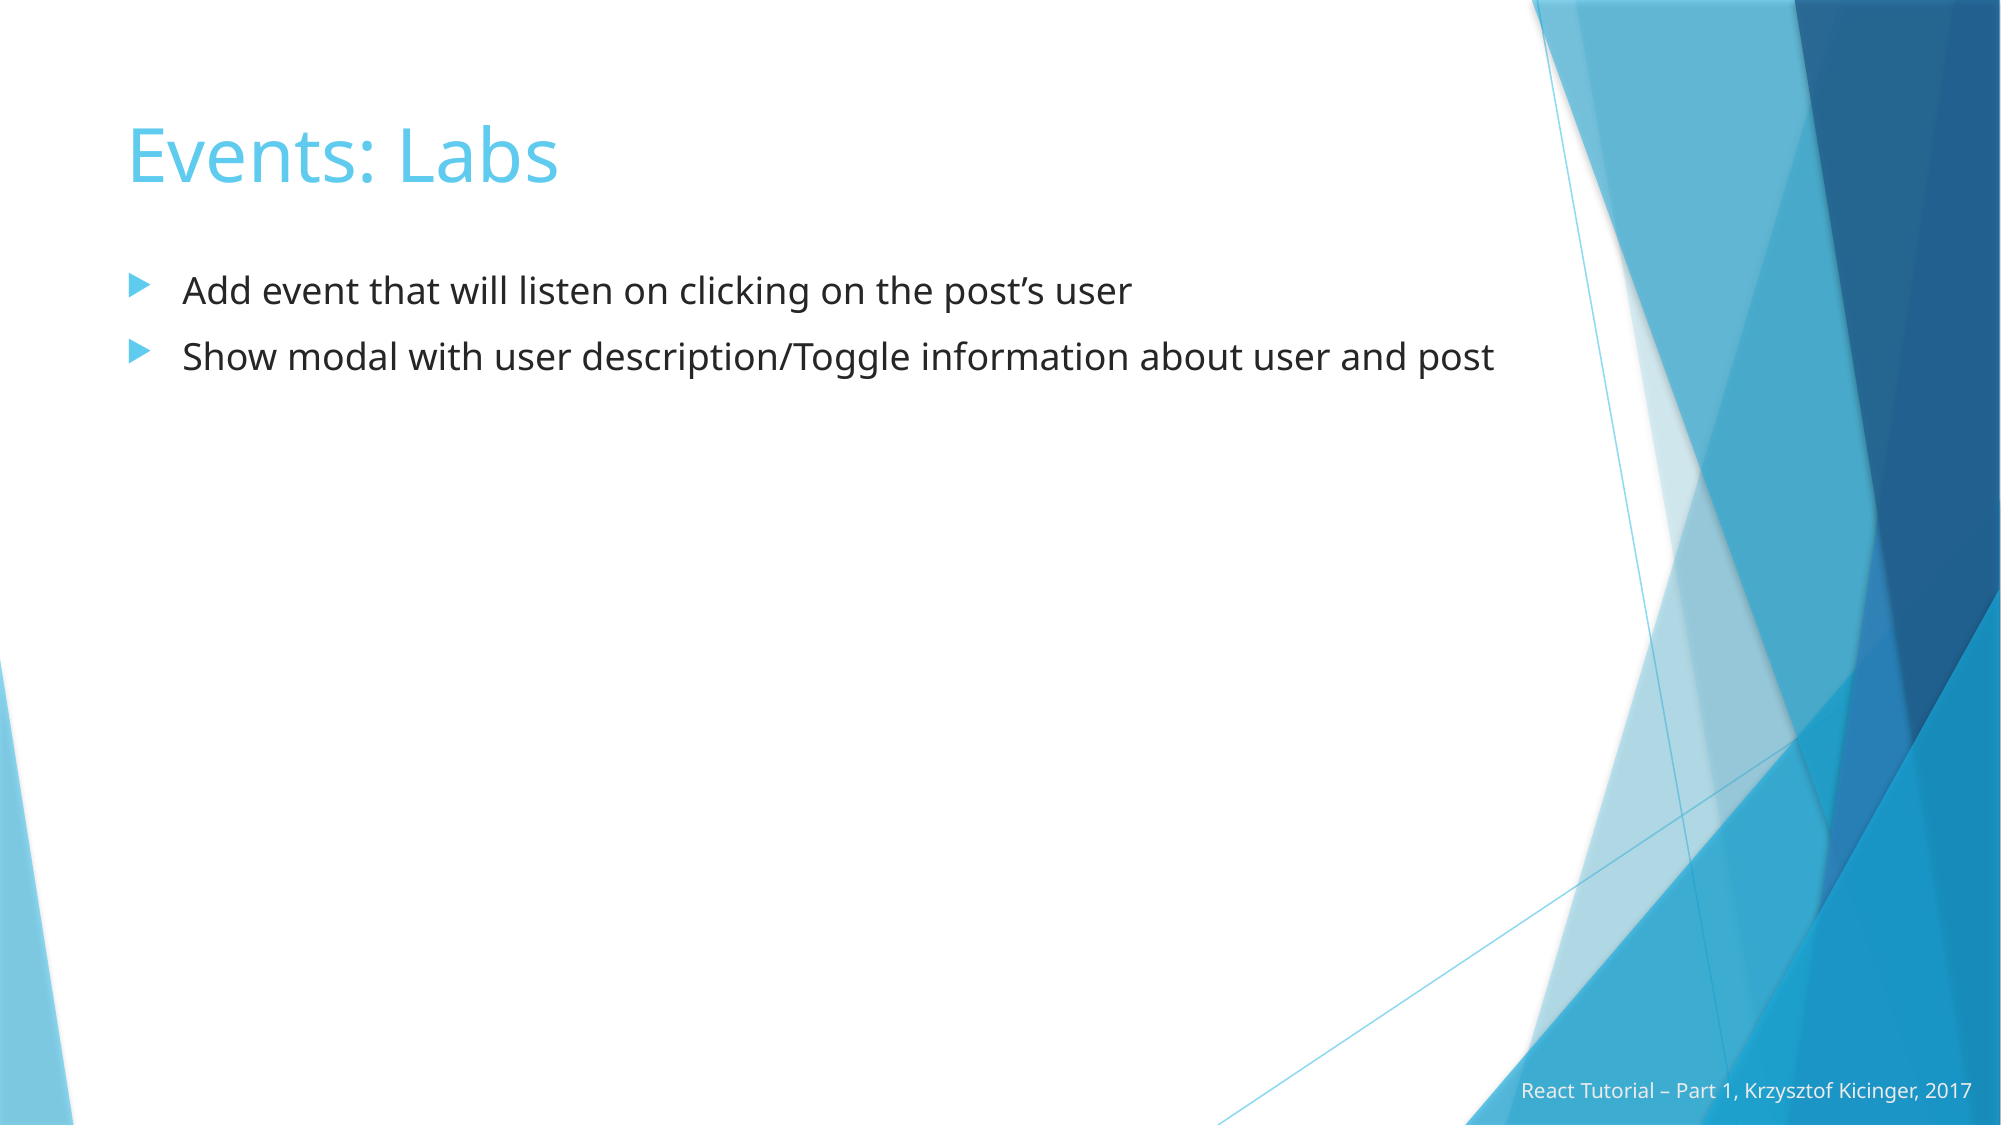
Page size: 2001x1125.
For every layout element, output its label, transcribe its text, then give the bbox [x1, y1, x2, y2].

text_box React Tutorial – Part 1, Krzysztof Kicinger, 2017 [1506, 1070, 1988, 1111]
text_box Add event that will listen on clicking on the post’s user Show modal with user description/Toggle information about user and post [111, 259, 1863, 991]
title Events: Labs [111, 99, 1863, 214]
